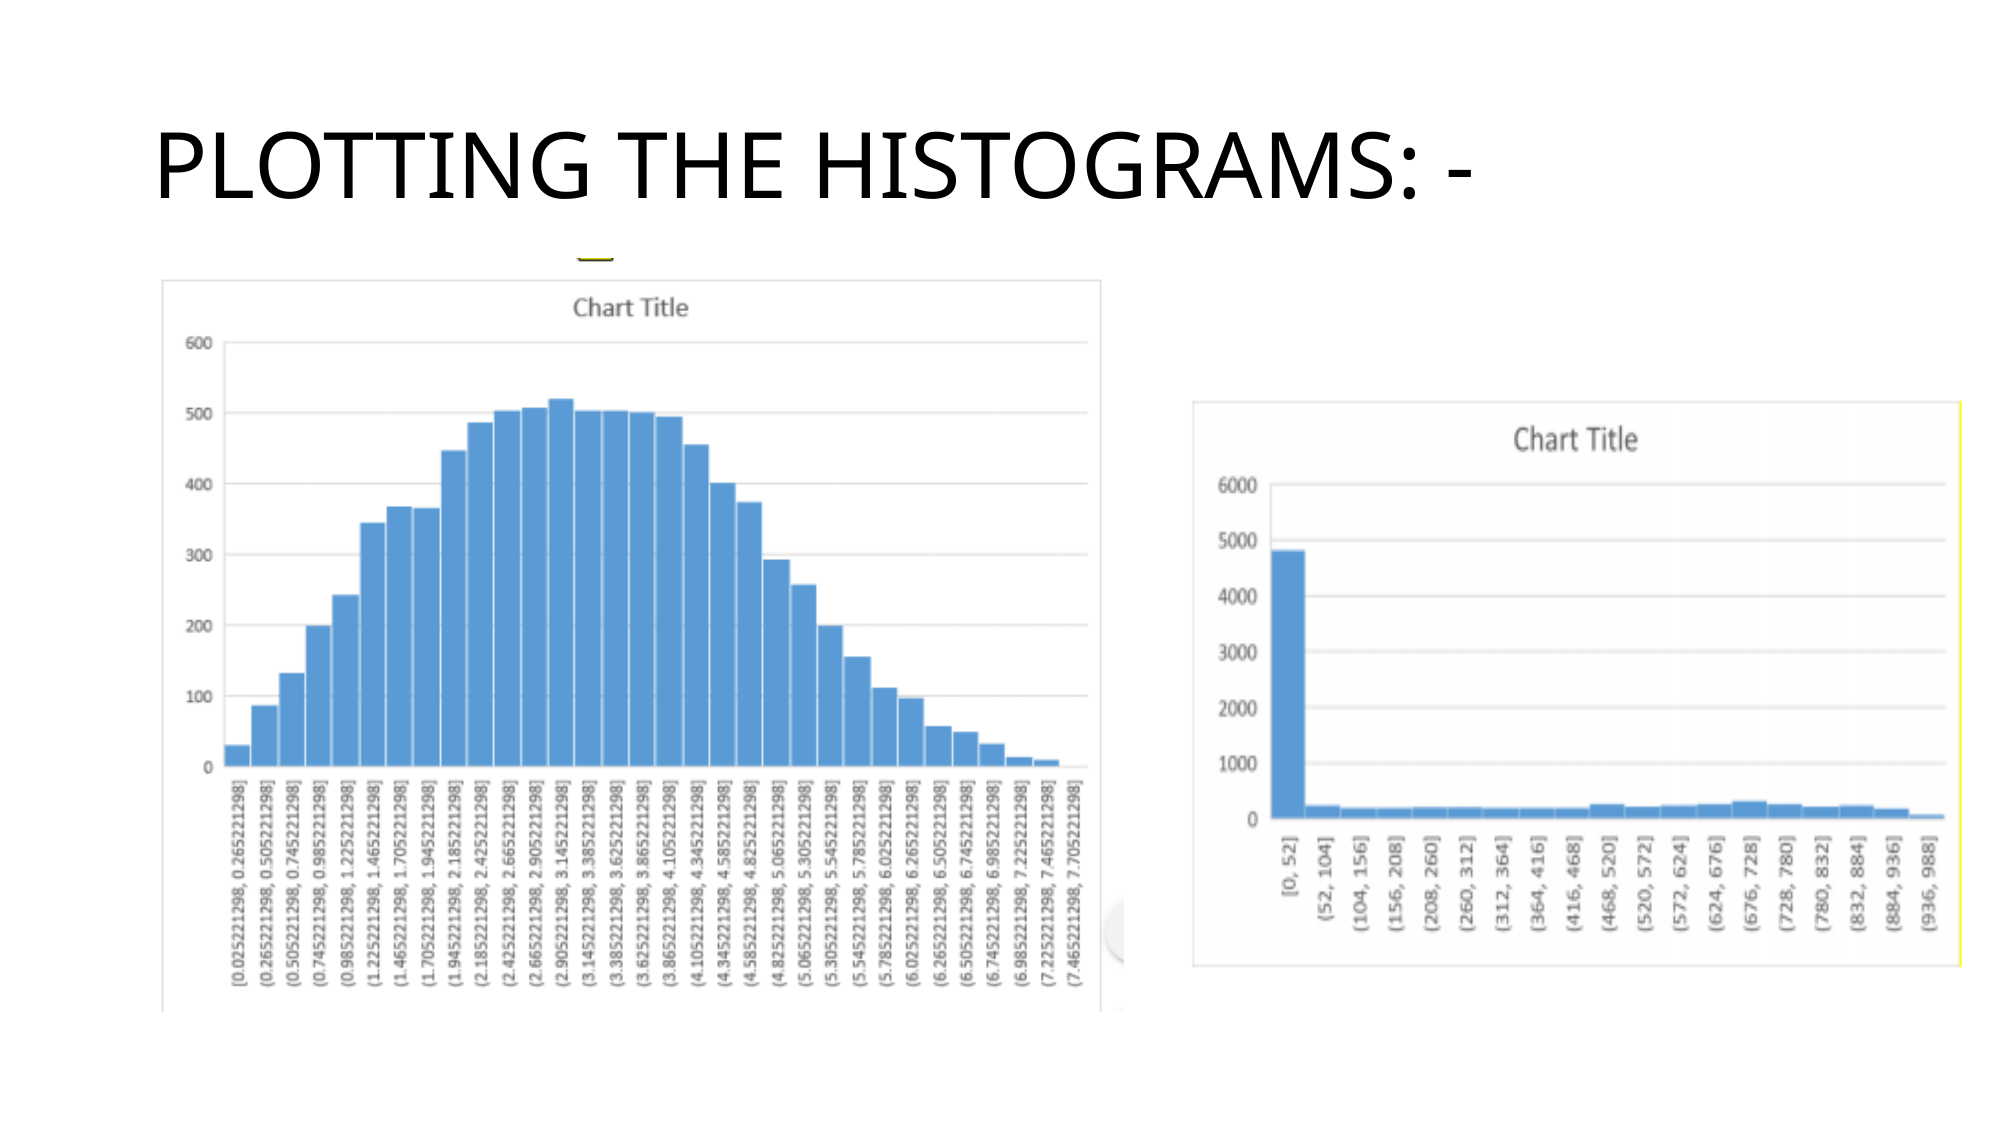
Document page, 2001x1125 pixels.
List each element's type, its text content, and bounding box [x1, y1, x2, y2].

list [1165, 387, 1974, 975]
title PLOTTING THE HISTOGRAMS: - [137, 59, 1863, 278]
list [142, 258, 1124, 1012]
